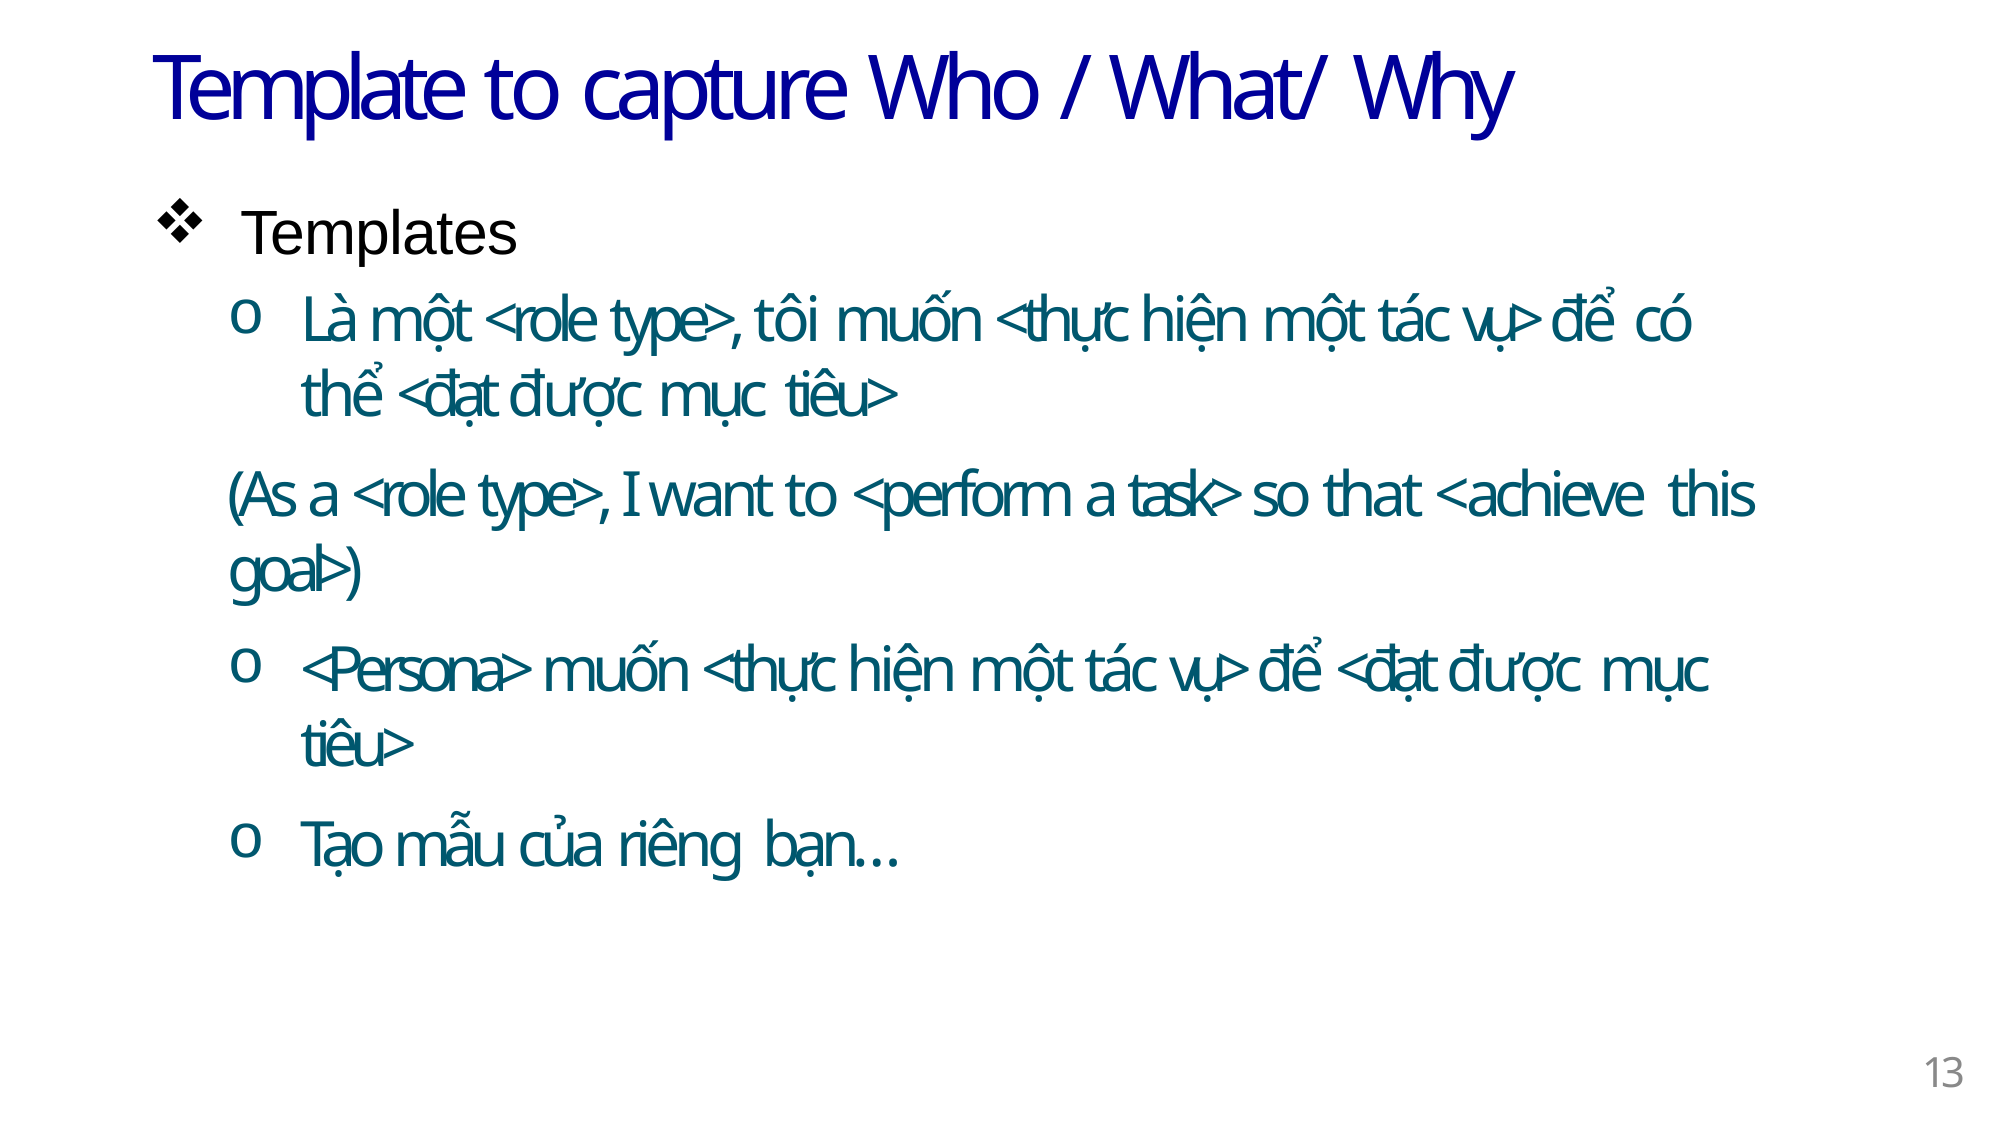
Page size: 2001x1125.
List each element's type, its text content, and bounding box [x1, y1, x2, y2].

text_box Templates Là một <role type>, tôi muốn <thực hiện một tác vụ> để có thể <đạt được mục tiêu> (As a <role type>, I want to <perform a task> so that < achieve this goal>) <Persona> muốn <thực hiện một tác vụ> để <đạt được mục tiêu> Tạo mẫu của riêng bạn… [150, 177, 1816, 879]
title Template to capture Who / What/ Why [150, 27, 1589, 177]
slide_number 10 [1916, 1045, 1972, 1125]
